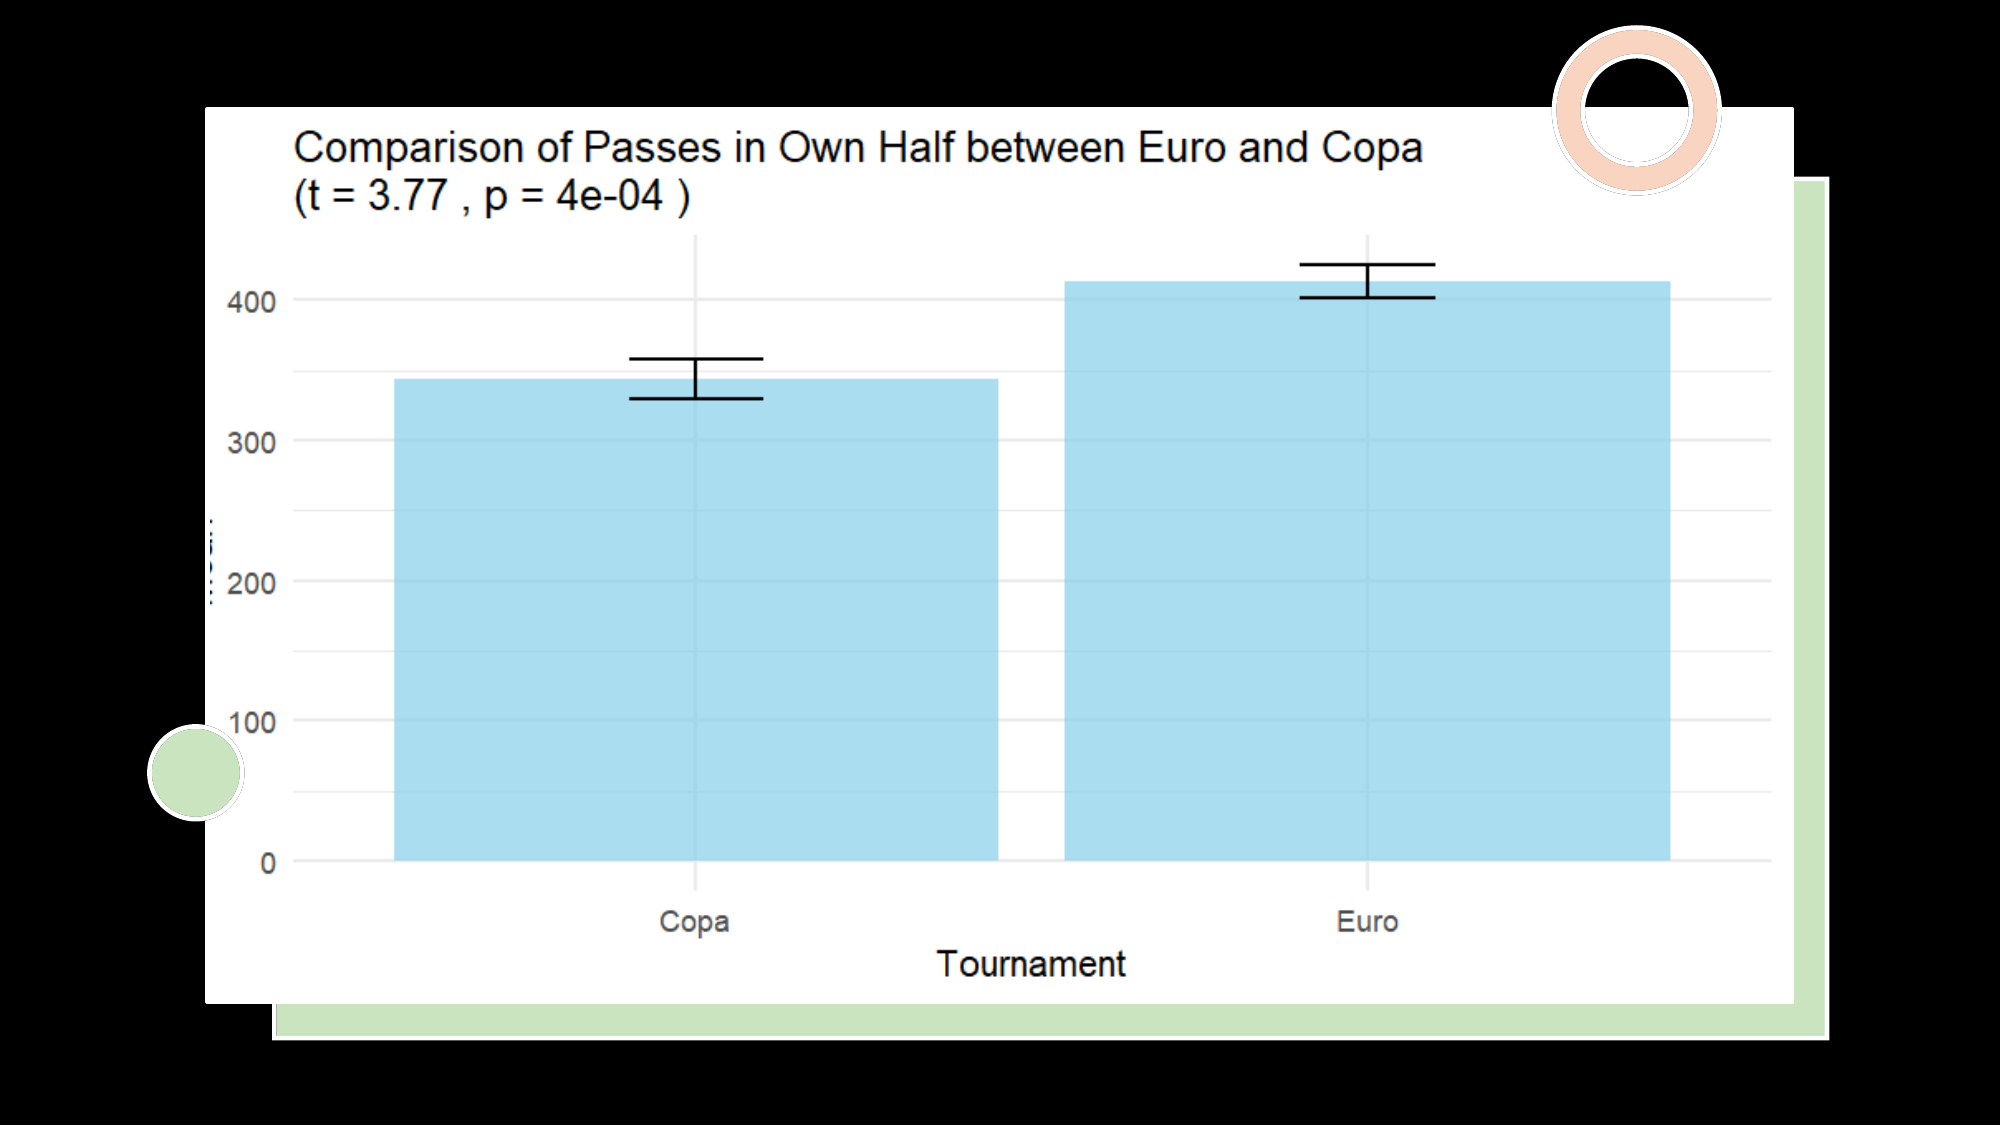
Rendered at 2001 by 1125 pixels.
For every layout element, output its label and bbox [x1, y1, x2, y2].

text_box [273, 177, 1828, 1040]
text_box [1552, 26, 1722, 110]
text_box [0, 0, 2000, 1125]
text_box [147, 724, 209, 821]
picture [209, 110, 1791, 1001]
